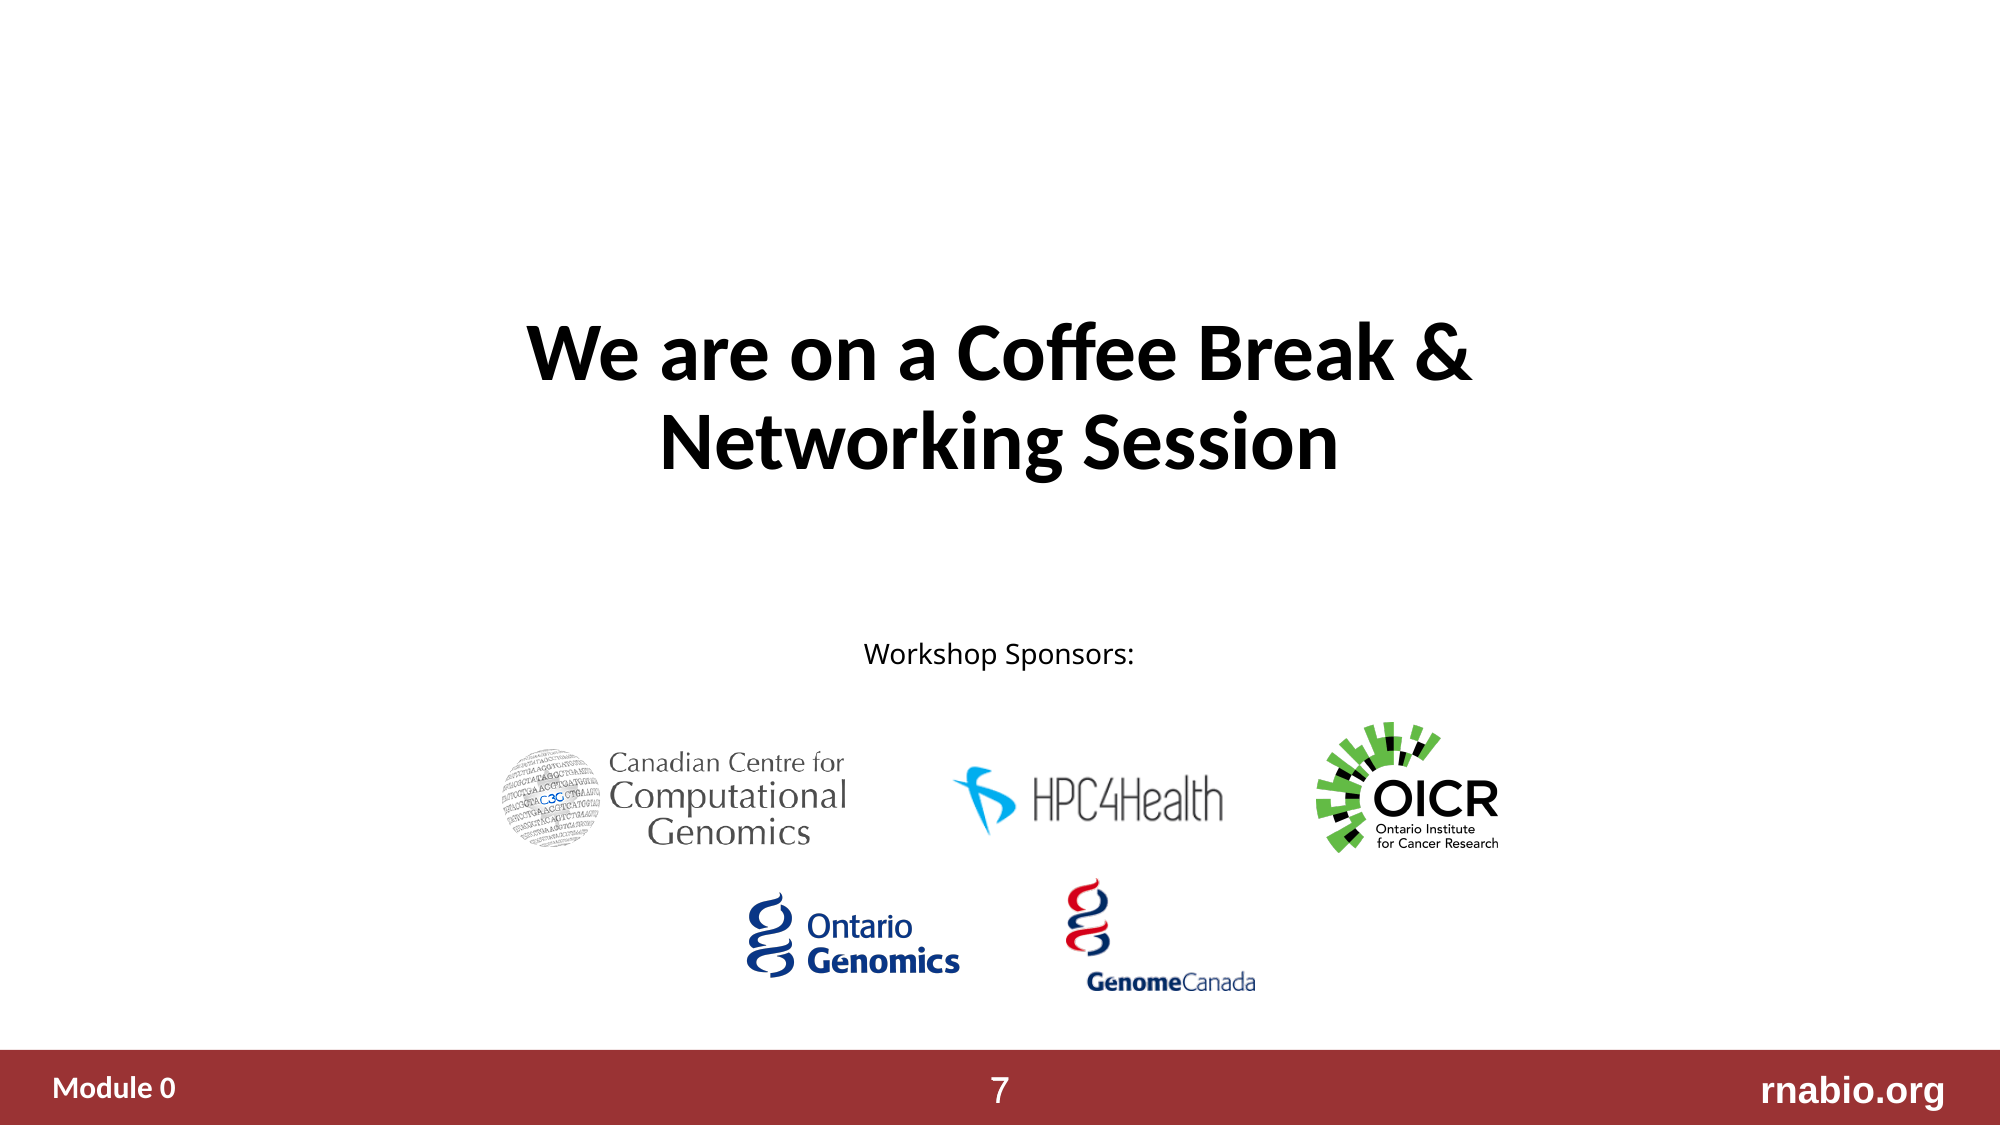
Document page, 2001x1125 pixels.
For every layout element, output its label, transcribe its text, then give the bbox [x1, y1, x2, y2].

title We are on a Coffee Break & Networking Session [353, 185, 1647, 611]
picture [501, 749, 845, 847]
text_box Workshop Sponsors: [347, 628, 1652, 678]
picture [745, 695, 1255, 991]
picture [1316, 722, 1499, 854]
